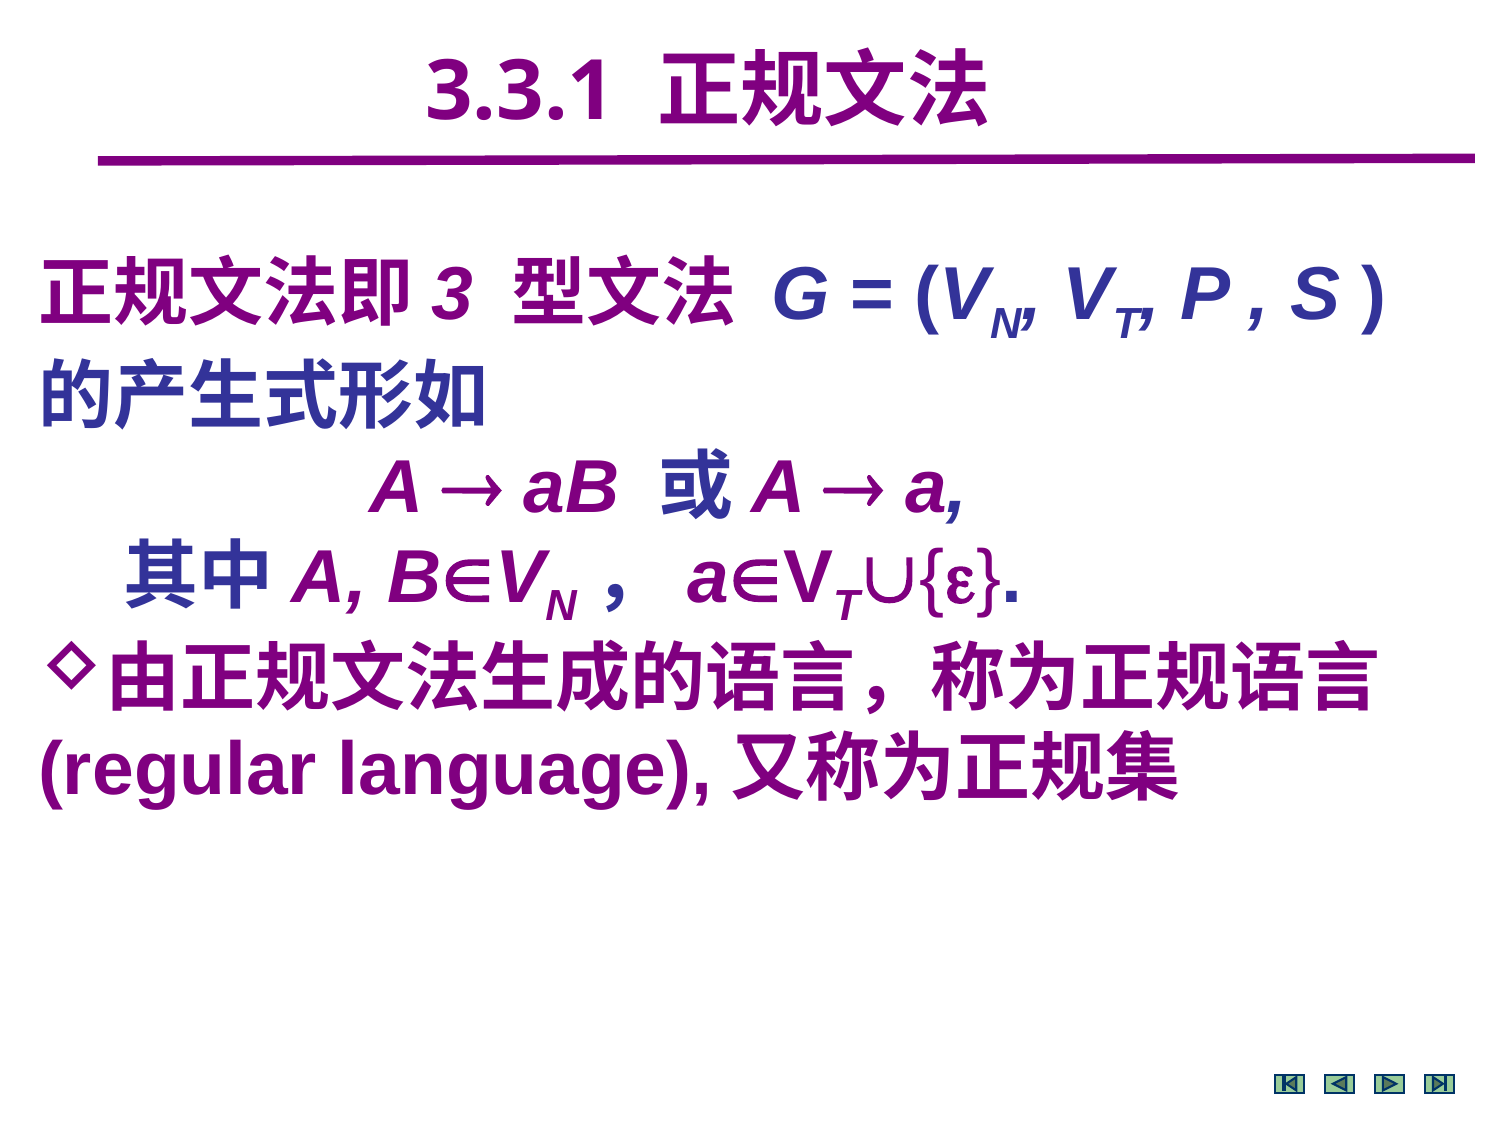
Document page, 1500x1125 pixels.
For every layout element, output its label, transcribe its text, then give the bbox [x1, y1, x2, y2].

text_box [1324, 1074, 1355, 1093]
text_box [1374, 1074, 1405, 1093]
text_box [1274, 1074, 1305, 1093]
text_box [1424, 1074, 1455, 1093]
text_box 3.3.1 正规文法 [187, 39, 1229, 145]
text_box 正规文法即3 型文法 G = (VN, VT, P , S ) 的产生式形如 A  aB 或A  a, 其中A, BVN，aVT{}. 由正规文法生成的语言，称为正规语言(regular language),又称为正规集 [23, 237, 1465, 817]
